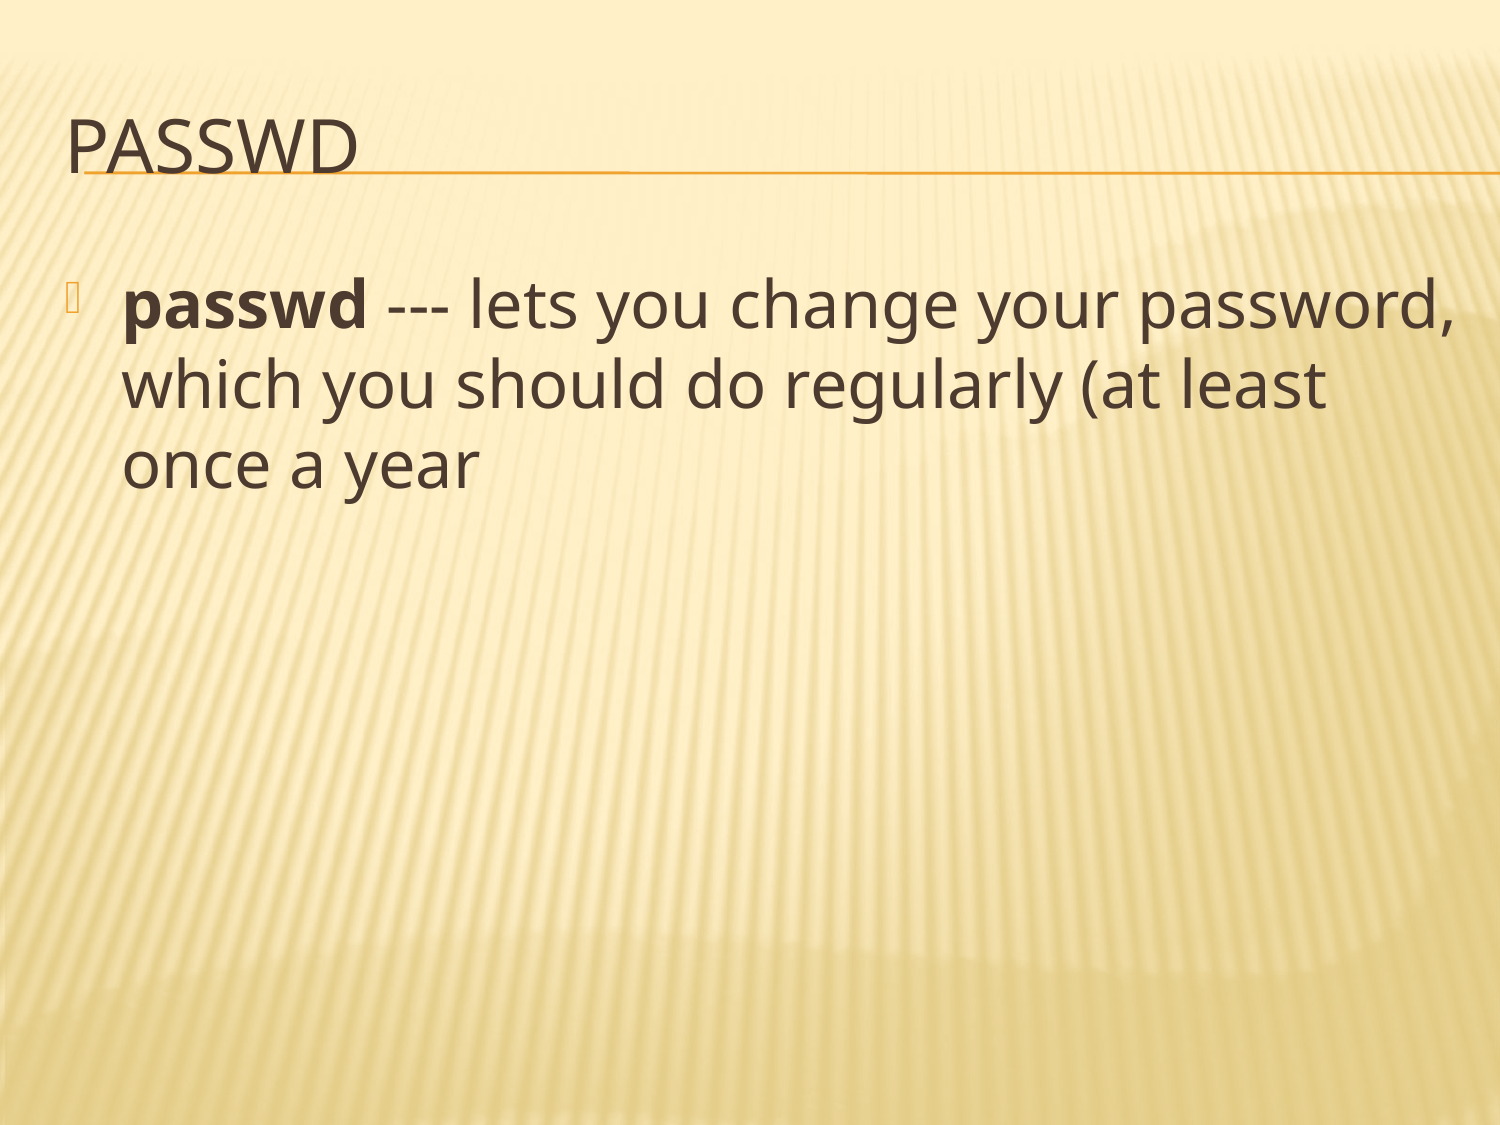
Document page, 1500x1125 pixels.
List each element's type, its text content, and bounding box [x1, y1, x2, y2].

title passwd [50, 75, 1475, 213]
list passwd --- lets you change your password, which you should do regularly (at least once a year [50, 254, 1475, 998]
